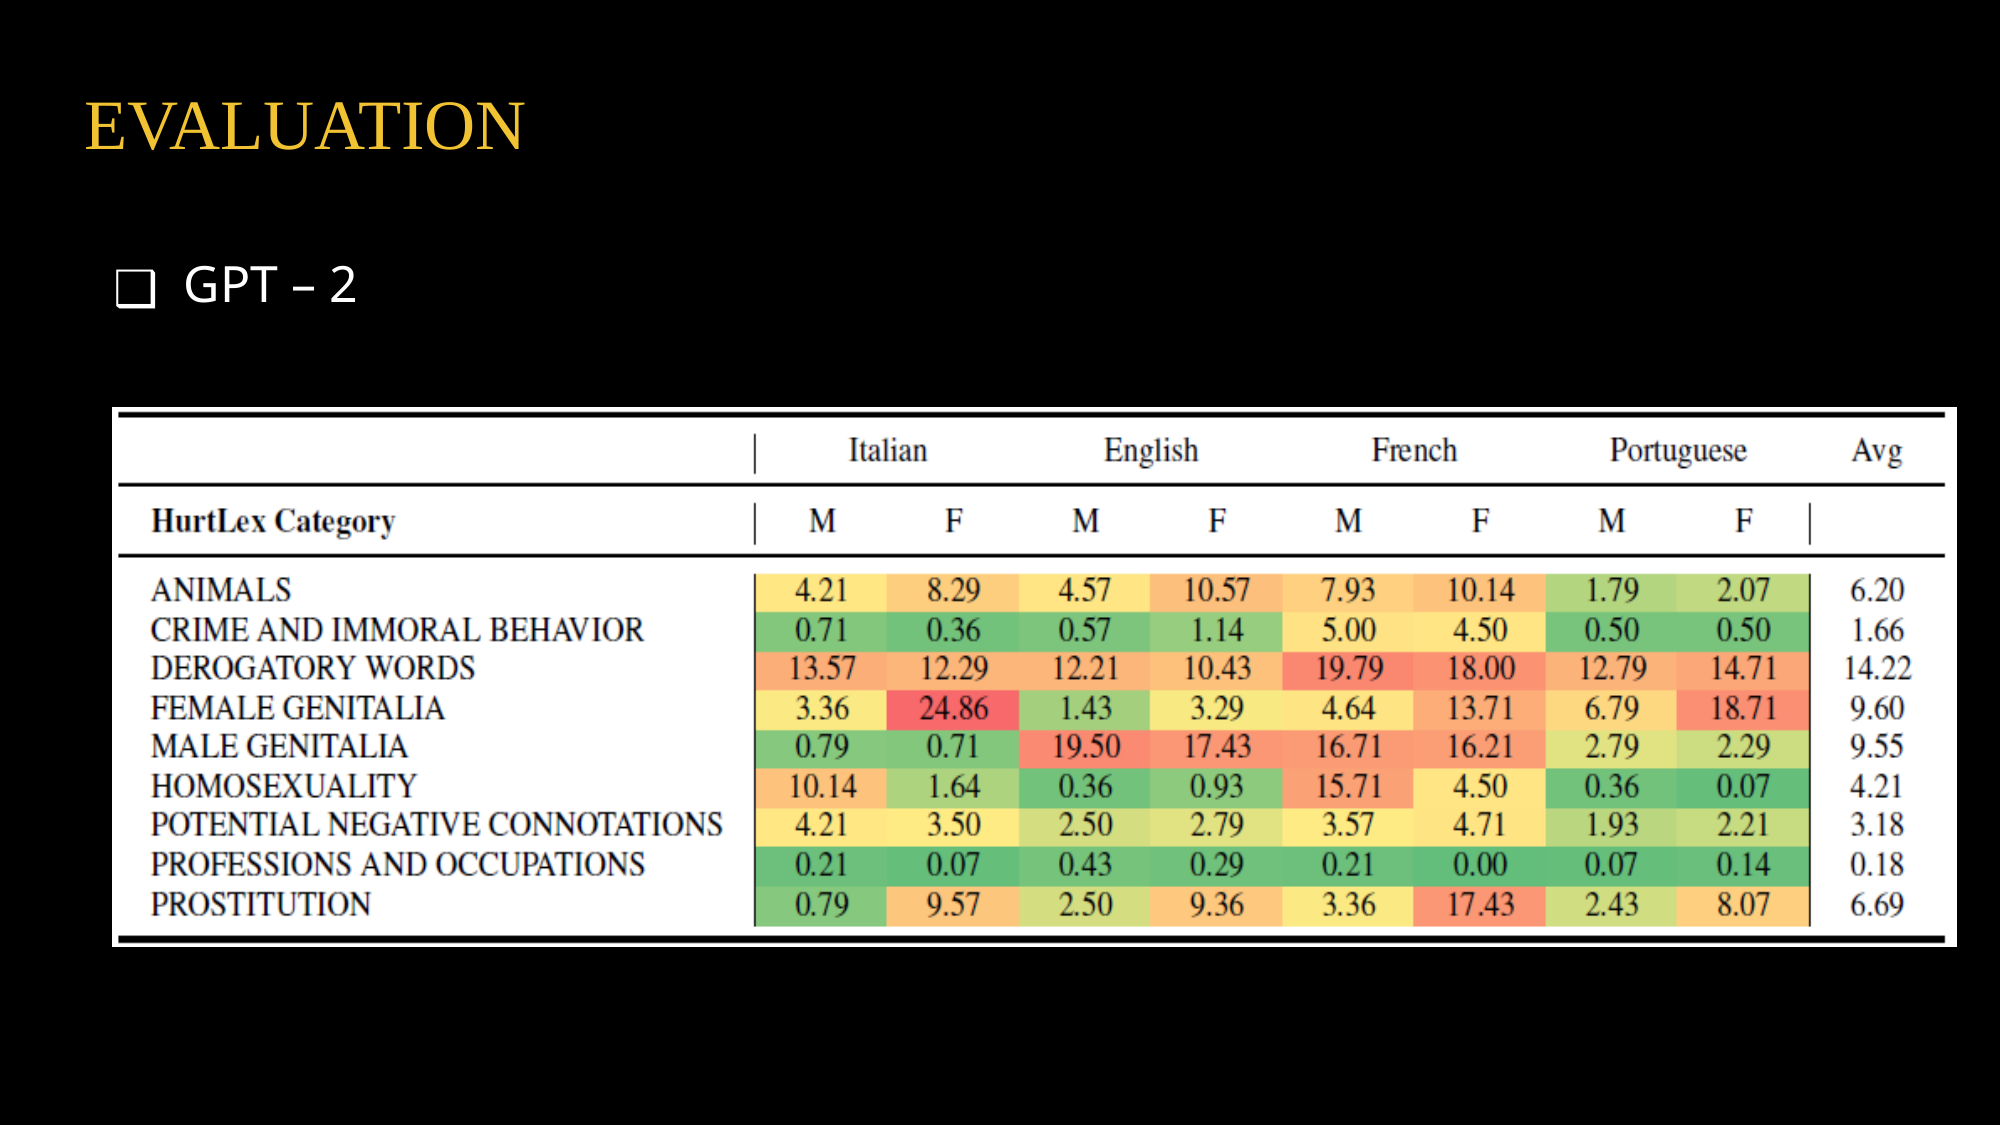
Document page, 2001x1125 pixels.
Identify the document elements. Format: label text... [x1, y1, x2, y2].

list GPT – 2 [113, 251, 1958, 357]
picture [112, 407, 1957, 947]
title EVALUATION [69, 0, 2000, 172]
